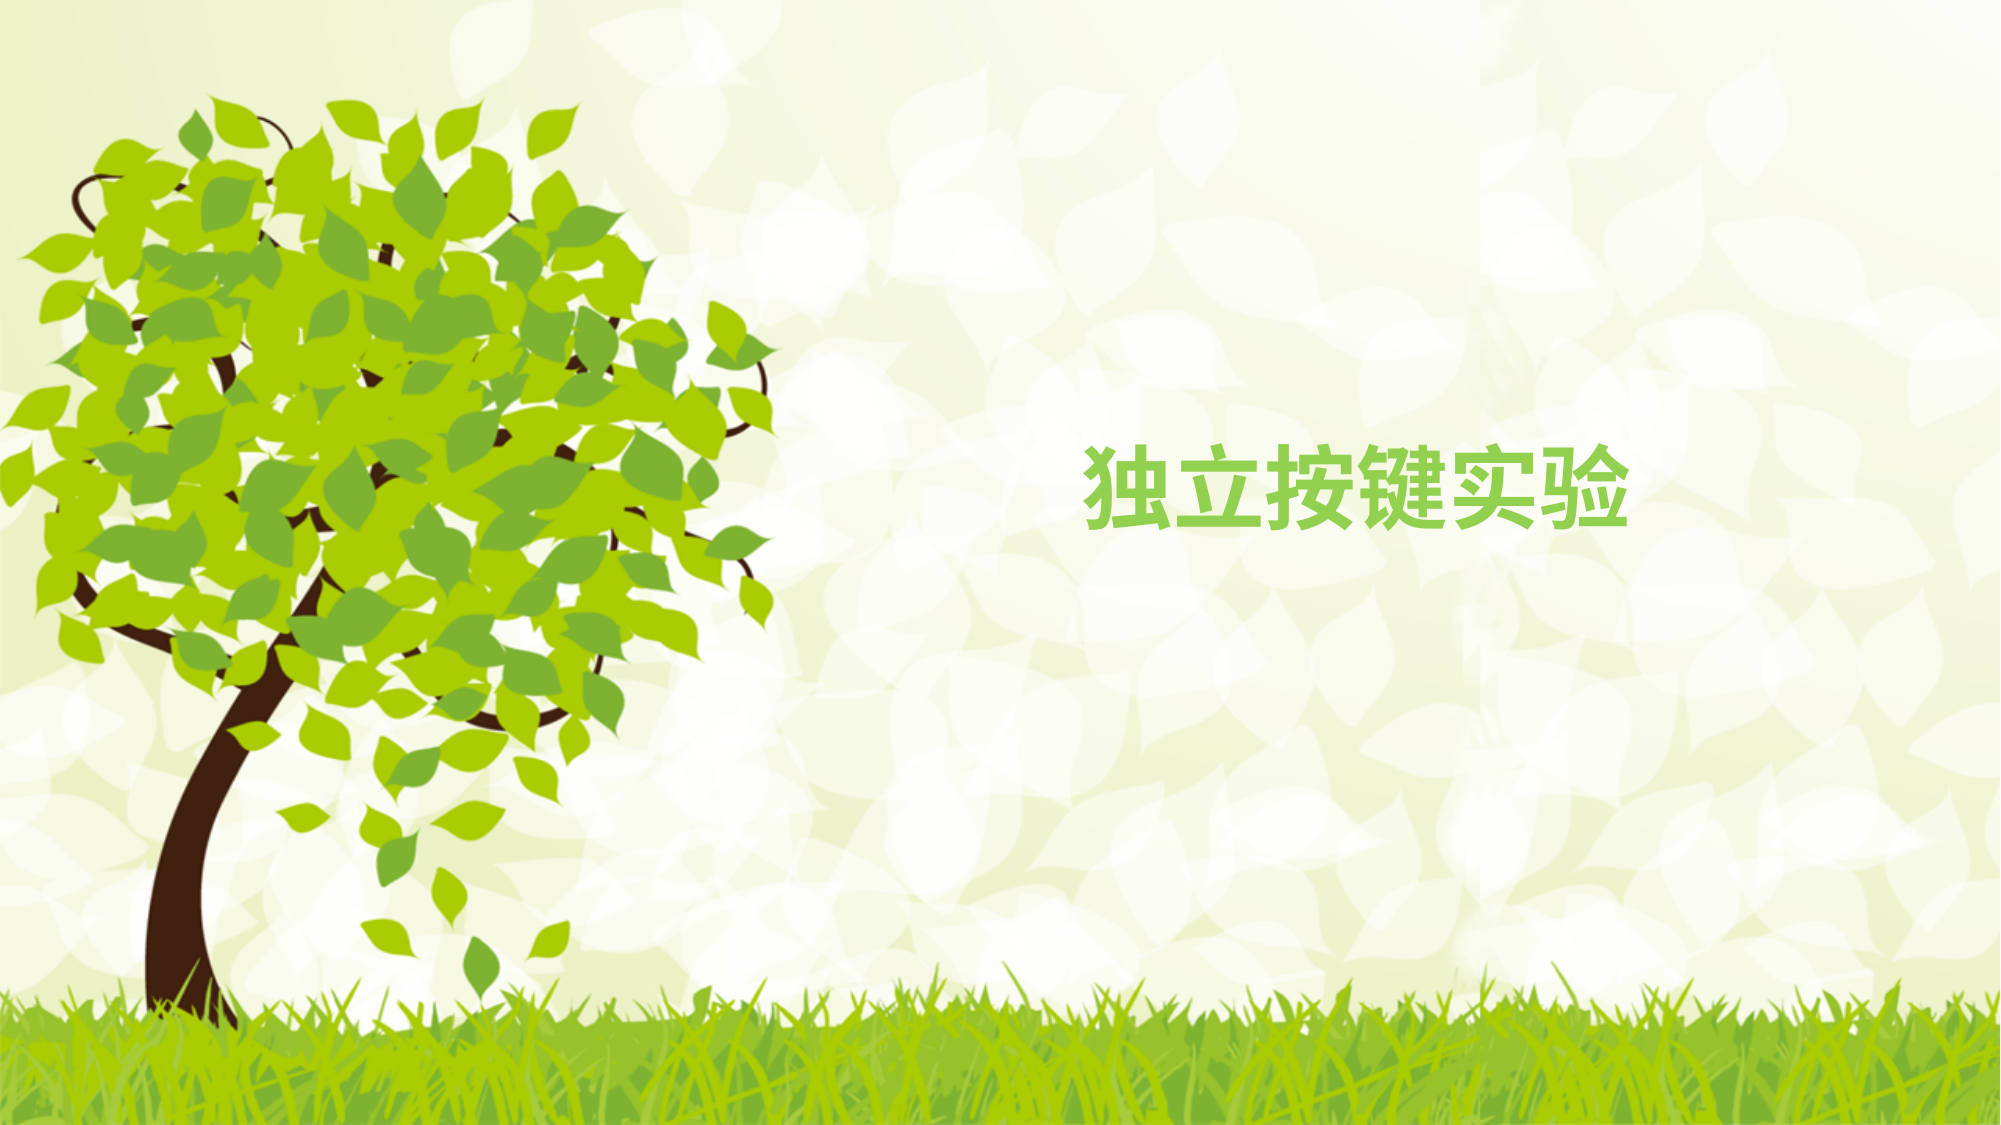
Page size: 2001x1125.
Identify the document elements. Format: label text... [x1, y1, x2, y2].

title 独立按键实验 [724, 356, 1989, 550]
picture [0, 0, 2001, 1125]
